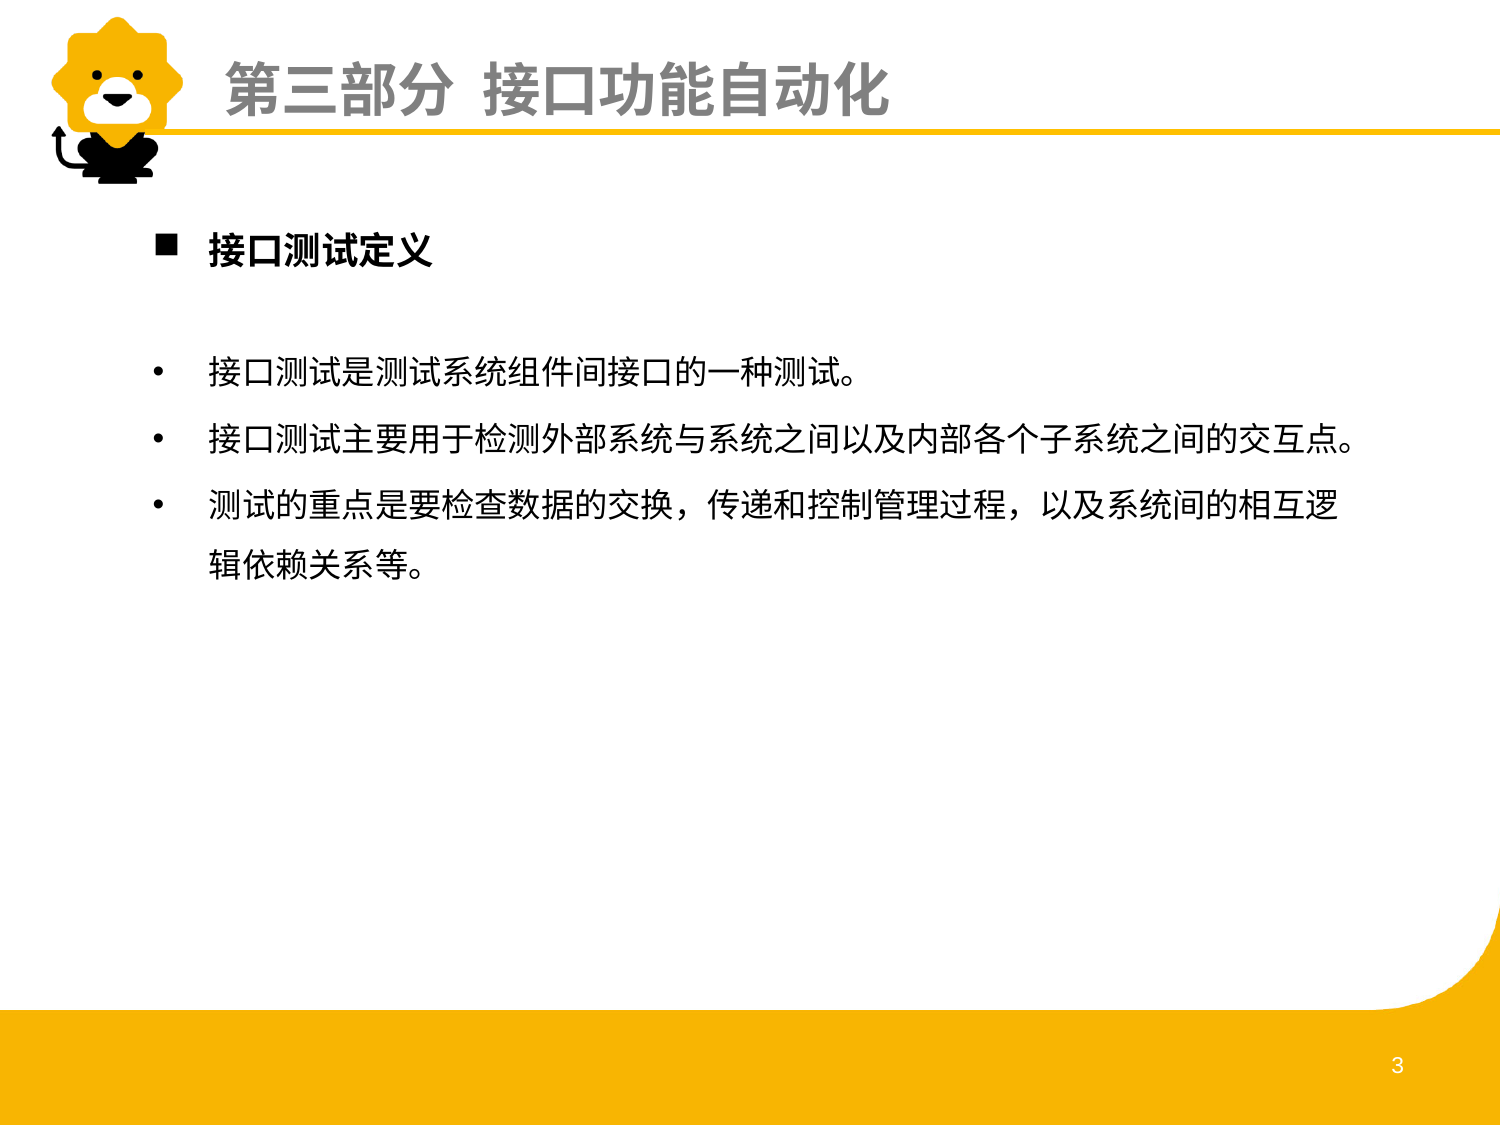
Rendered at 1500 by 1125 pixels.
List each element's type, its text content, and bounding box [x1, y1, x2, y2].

picture [0, 0, 1500, 1125]
list 接口测试定义 接口测试是测试系统组件间接口的一种测试。 接口测试主要用于检测外部系统与系统之间以及内部各个子系统之间的交互点。 测试的重点是要检查数据的交换，传递和控制管理过程，以及系统间的相互逻辑依赖关系等。 [137, 219, 1373, 889]
text_box 第三部分 接口功能自动化 [208, 45, 1317, 131]
